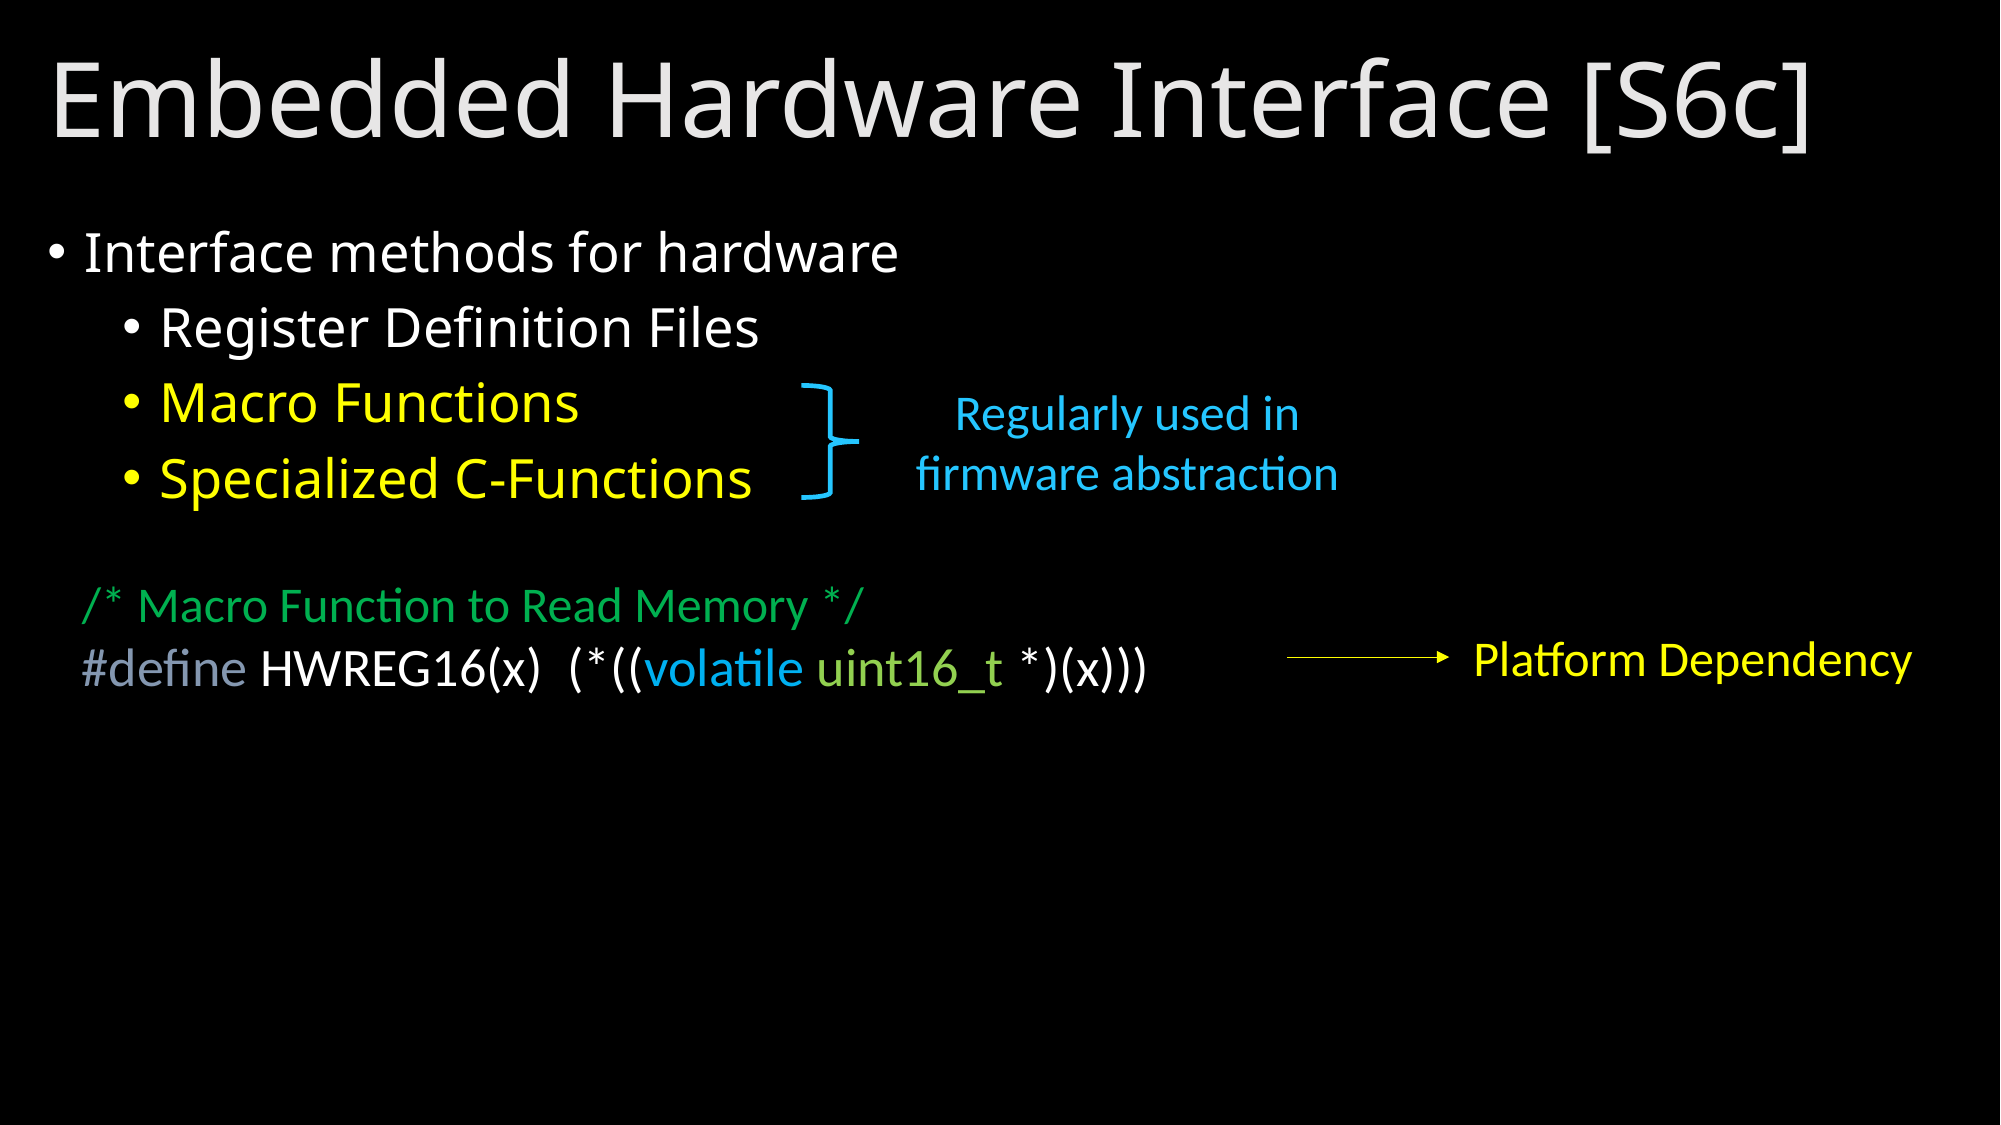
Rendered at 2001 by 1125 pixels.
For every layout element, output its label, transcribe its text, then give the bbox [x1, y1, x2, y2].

text_box Platform Dependency [1452, 619, 1935, 694]
text_box /* Macro Function to Read Memory */ #define HWREG16(x) (*((volatile uint16_t *)(x))) [67, 564, 1187, 705]
text_box Regularly used in firmware abstraction [886, 373, 1369, 508]
title Embedded Hardware Interface [S6c] [32, 31, 1966, 177]
text_box [801, 384, 860, 499]
list Interface methods for hardware Register Definition Files Macro Functions Specialized C-Functions [32, 210, 1298, 576]
